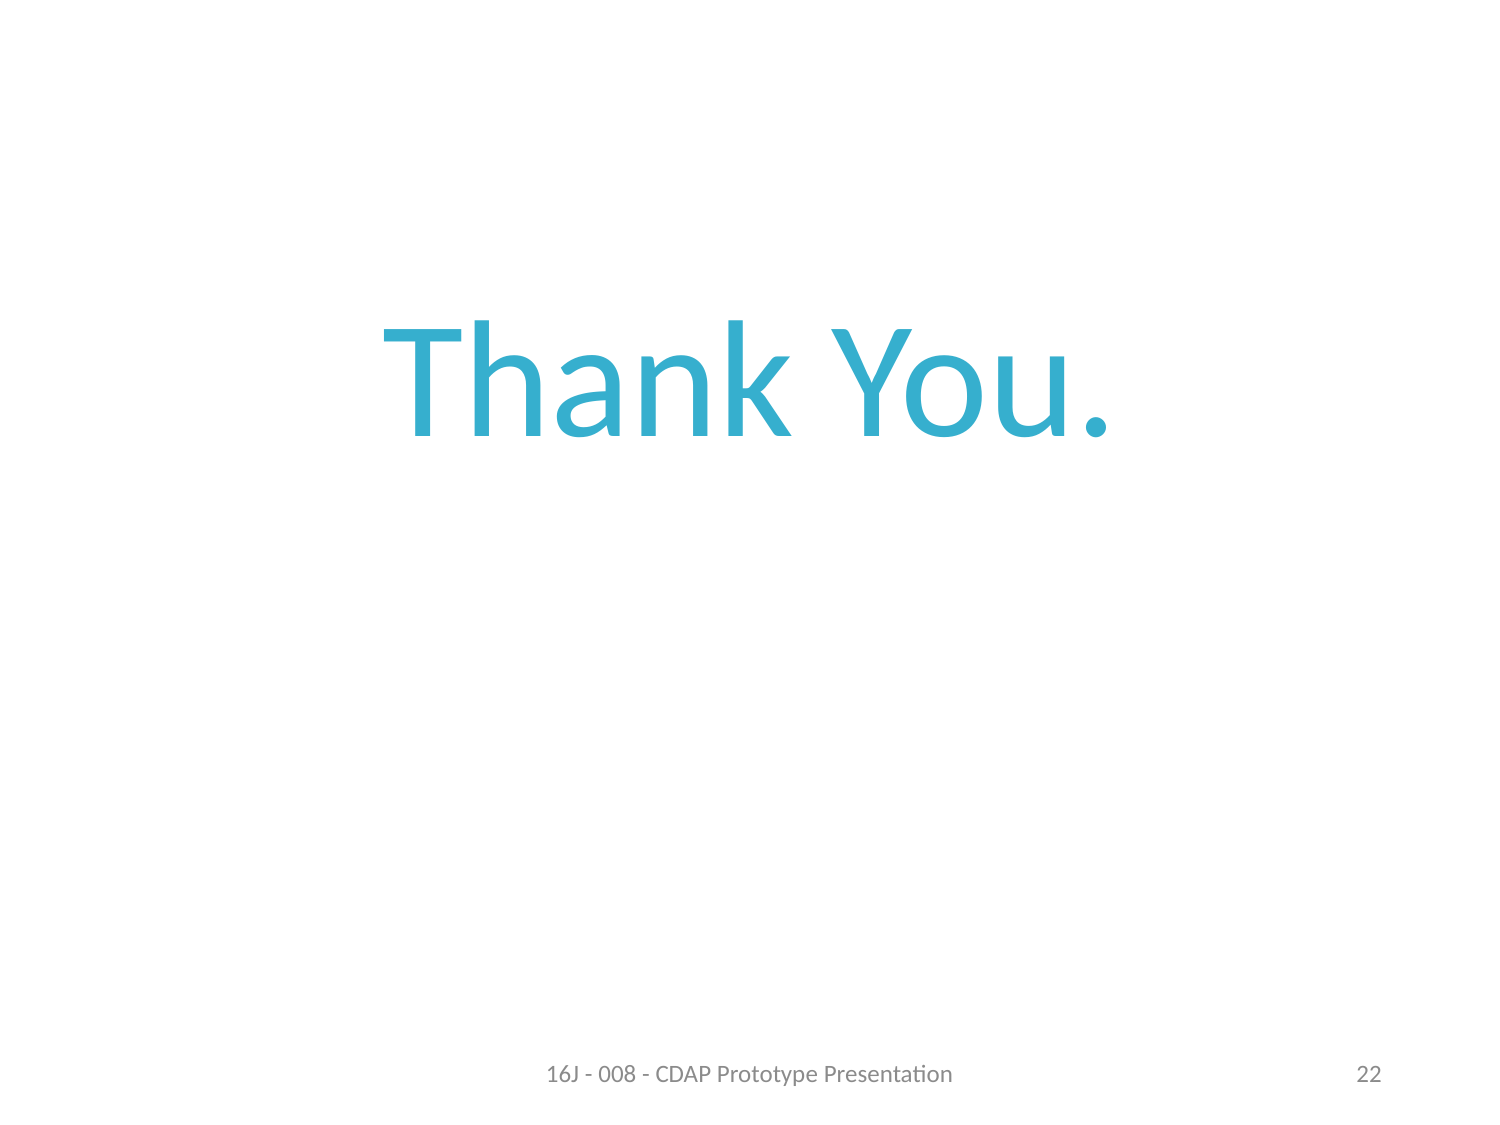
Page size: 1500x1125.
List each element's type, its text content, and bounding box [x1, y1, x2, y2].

text_box Thank You. [287, 262, 1213, 478]
slide_number 22 [1059, 1042, 1397, 1103]
footer 16J - 008 - CDAP Prototype Presentation [496, 1042, 1004, 1103]
